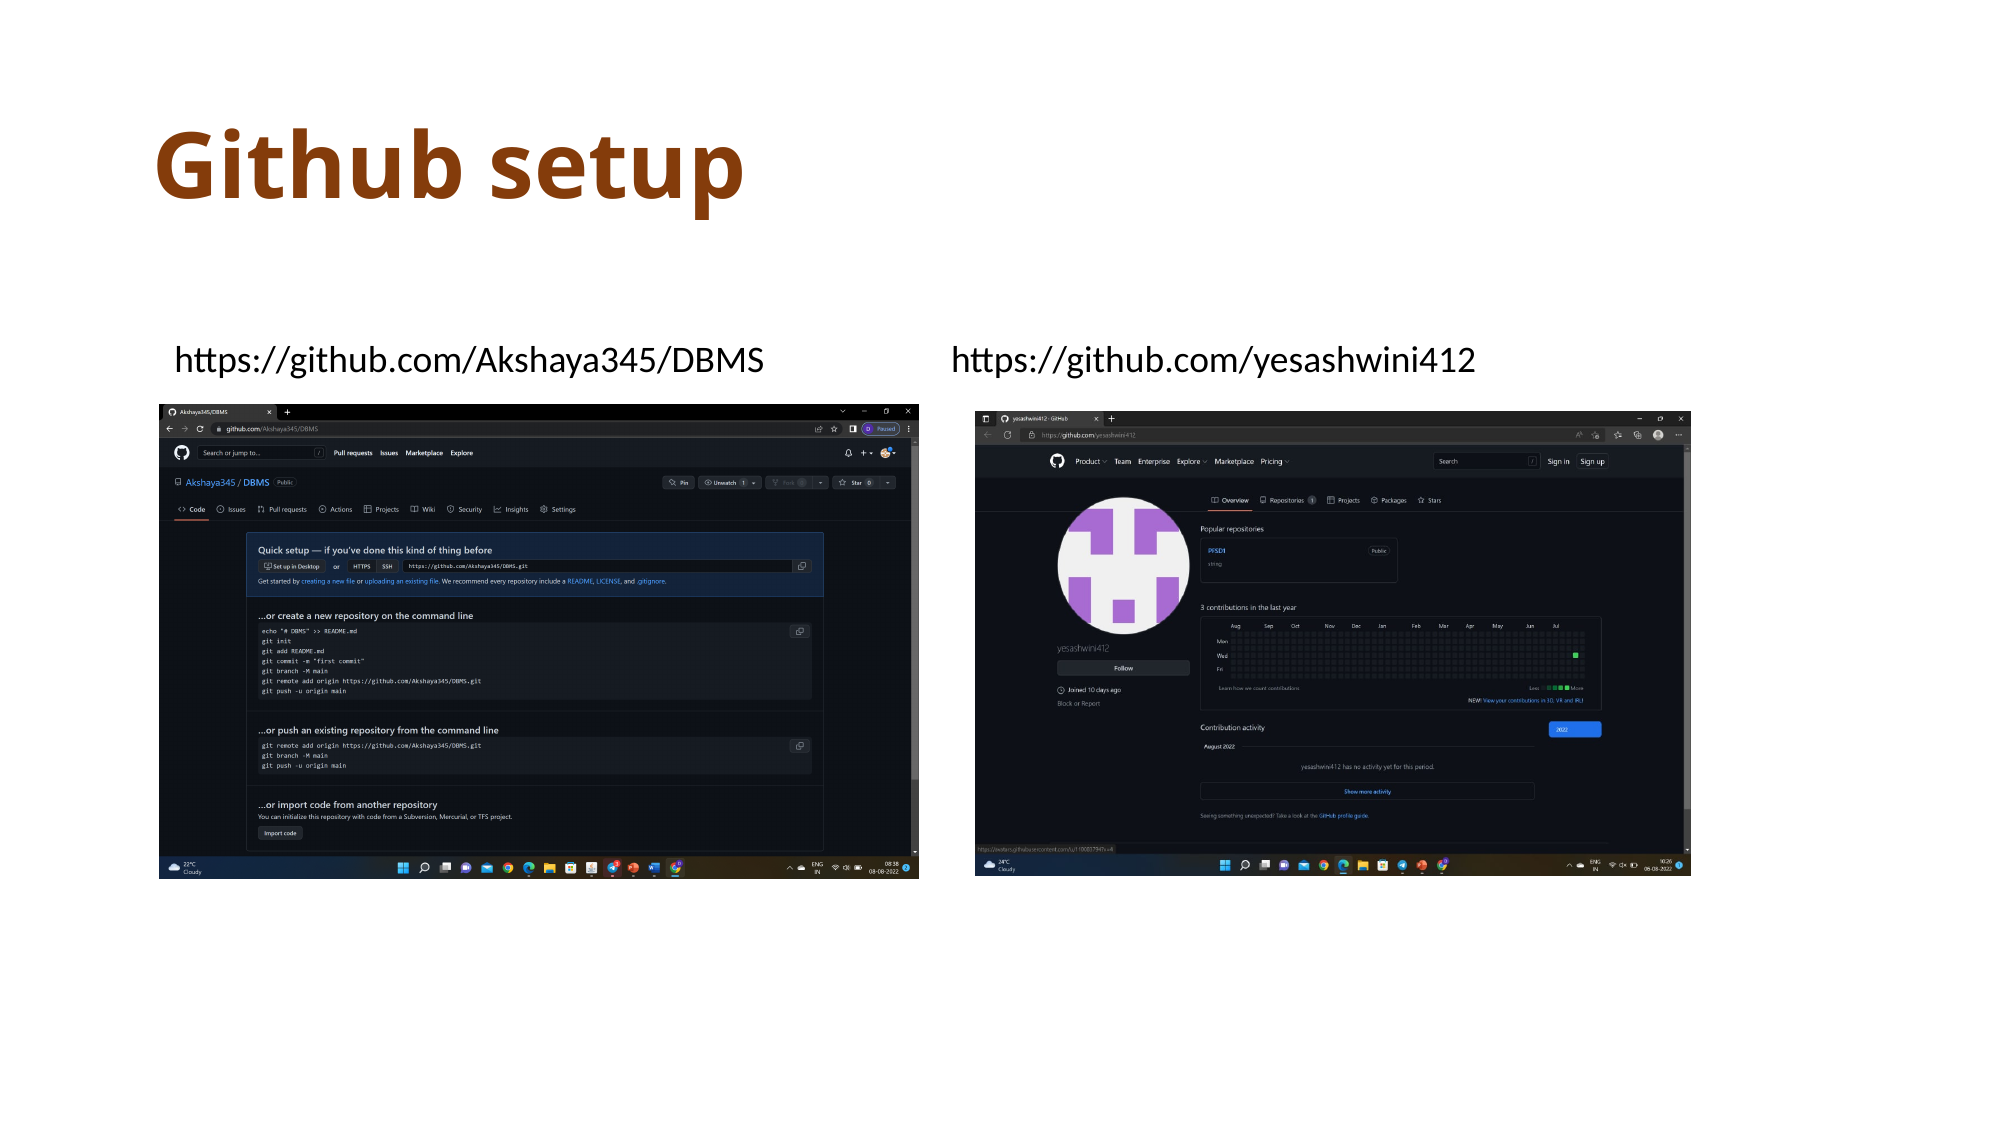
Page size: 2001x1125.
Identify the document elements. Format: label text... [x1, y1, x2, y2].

text_box https://github.com/yesashwini412 [936, 327, 1607, 388]
picture [975, 411, 1691, 876]
text_box https://github.com/Akshaya345/DBMS [159, 327, 807, 388]
picture [159, 404, 919, 879]
title Github setup [137, 59, 1863, 278]
